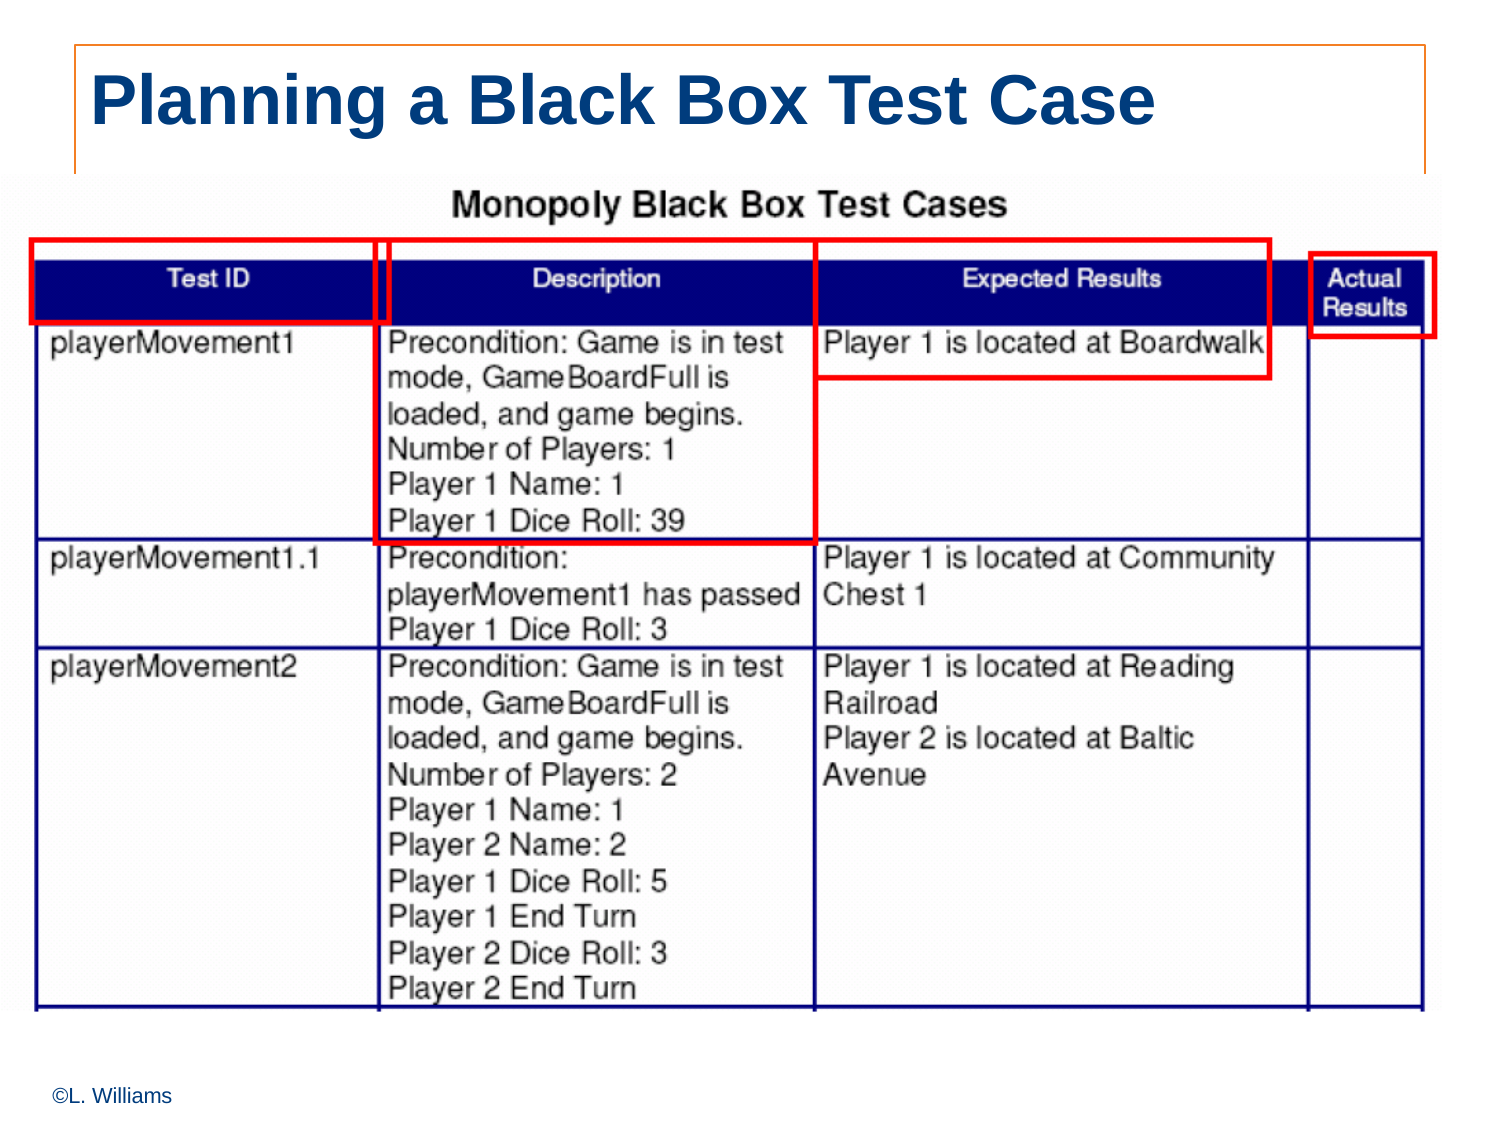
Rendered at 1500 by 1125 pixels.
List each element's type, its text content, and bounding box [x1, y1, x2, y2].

text_box ©L. Williams [37, 1074, 263, 1116]
title Planning a Black Box Test Case [74, 44, 1426, 173]
picture [0, 174, 1444, 1038]
